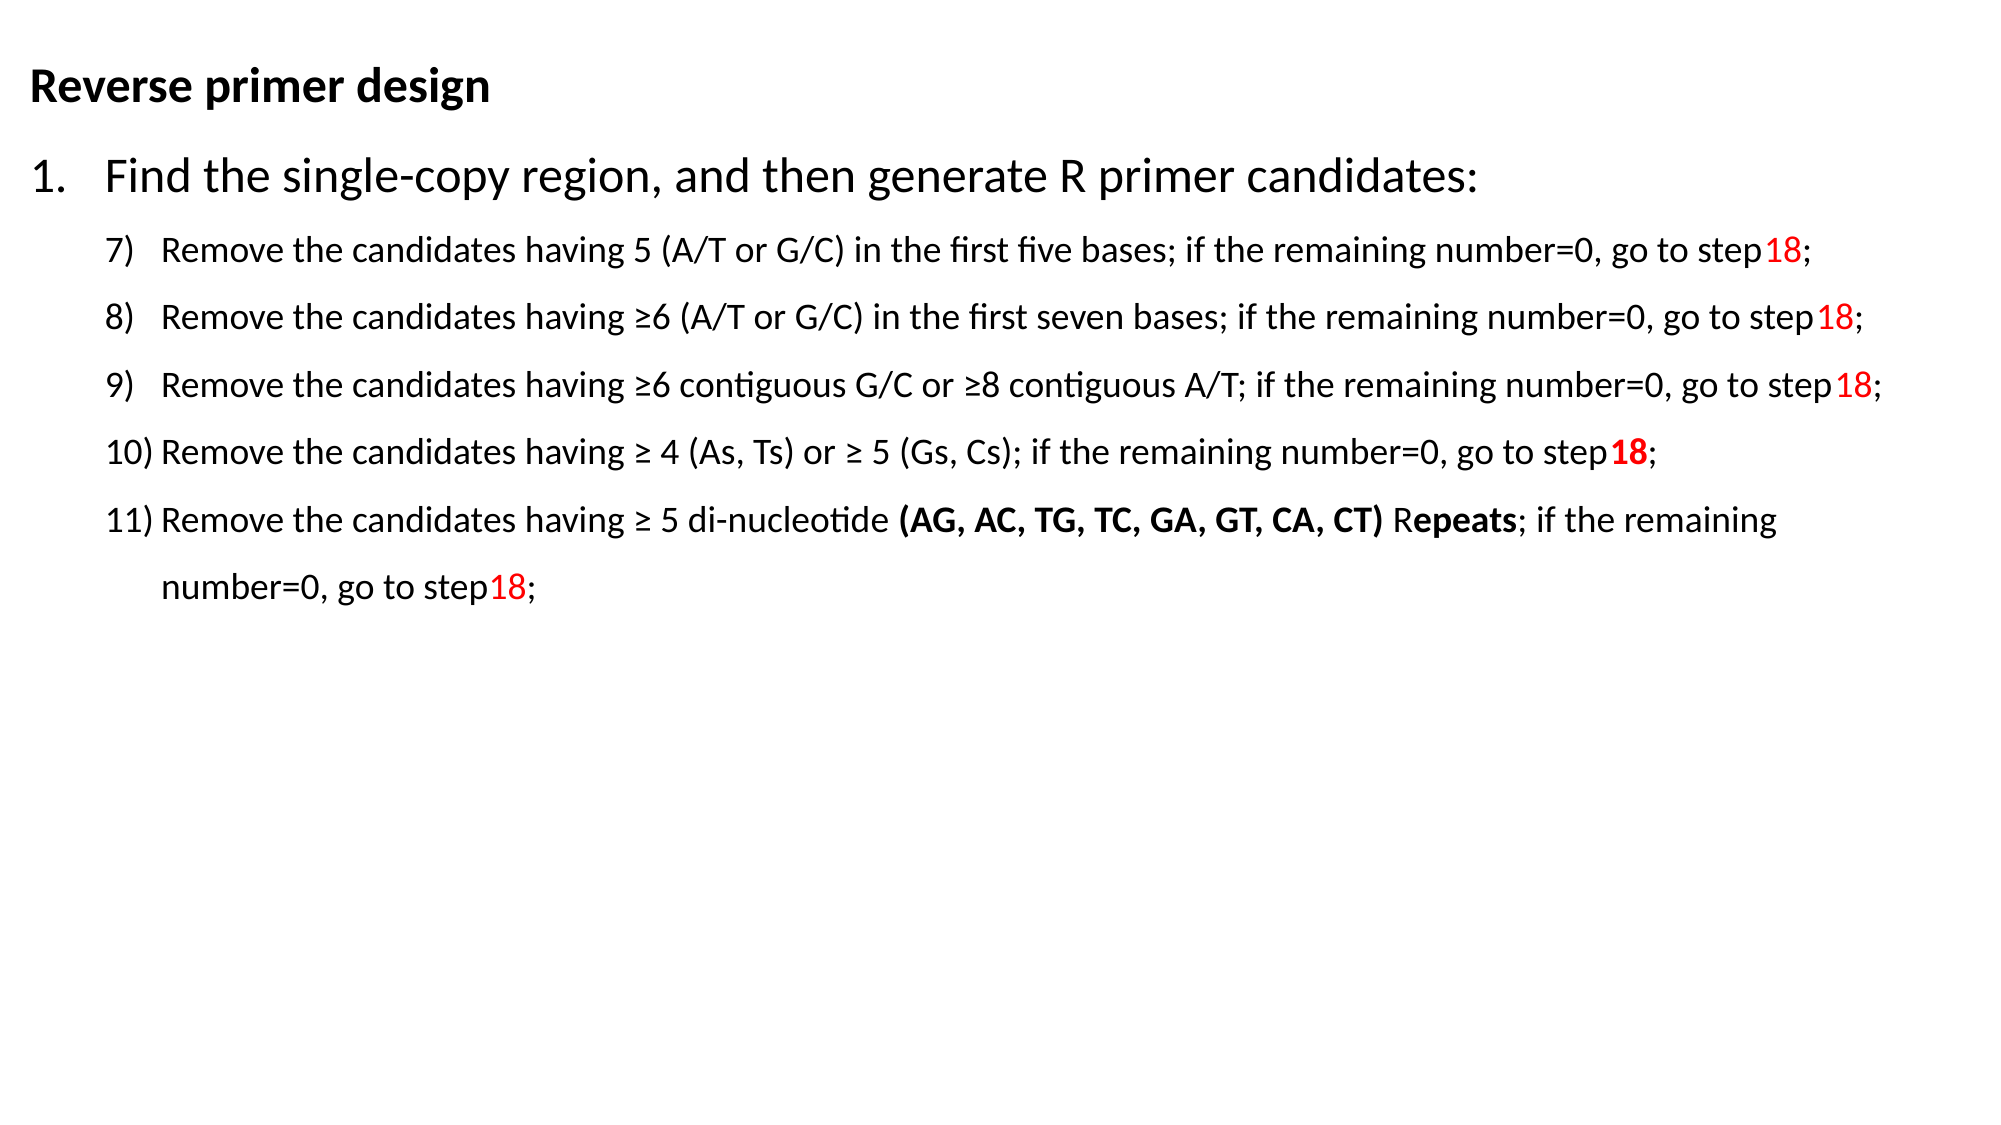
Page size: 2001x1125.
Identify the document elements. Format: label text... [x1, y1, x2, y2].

text_box Reverse primer design Find the single-copy region, and then generate R primer candidates: Remove the candidates having 5 (A/T or G/C) in the first five bases; if the remaining number=0, go to step18; Remove the candidates having ≥6 (A/T or G/C) in the first seven bases; if the remaining number=0, go to step18; Remove the candidates having ≥6 contiguous G/C or ≥8 contiguous A/T; if the remaining number=0, go to step18; Remove the candidates having ≥ 4 (As, Ts) or ≥ 5 (Gs, Cs); if the remaining number=0, go to step18; Remove the candidates having ≥ 5 di-nucleotide (AG, AC, TG, TC, GA, GT, CA, CT) Repeats; if the remaining number=0, go to step18; [14, 14, 1948, 615]
